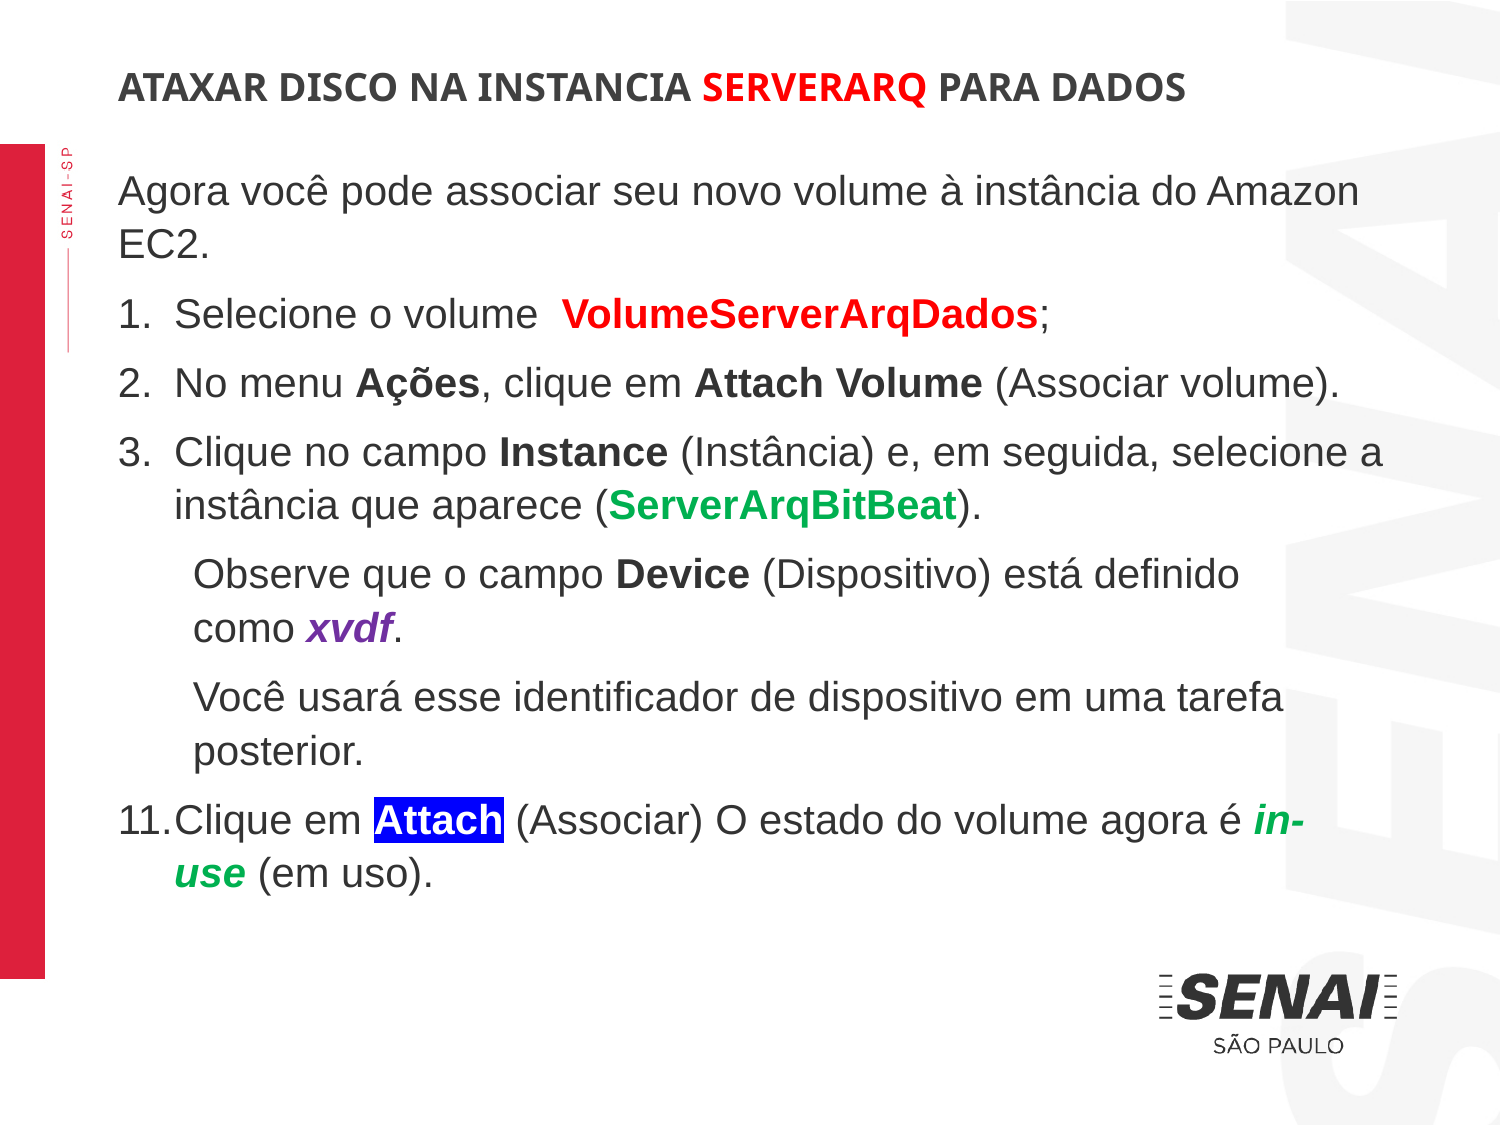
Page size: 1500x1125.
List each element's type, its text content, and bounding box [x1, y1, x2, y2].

list ATAXAR DISCO NA INSTANCIA SERVERARQ PARA DADOS [103, 59, 1286, 152]
picture [0, 0, 1500, 1125]
text_box Agora você pode associar seu novo volume à instância do Amazon EC2. Selecione o volume VolumeServerArqDados; No menu Ações, clique em Attach Volume (Associar volume). Clique no campo Instance (Instância) e, em seguida, selecione a instância que aparece (ServerArqBitBeat). Observe que o campo Device (Dispositivo) está definido como xvdf. Você usará esse identificador de dispositivo em uma tarefa posterior. Clique em Attach (Associar) O estado do volume agora é in-use (em uso). [103, 152, 1421, 973]
